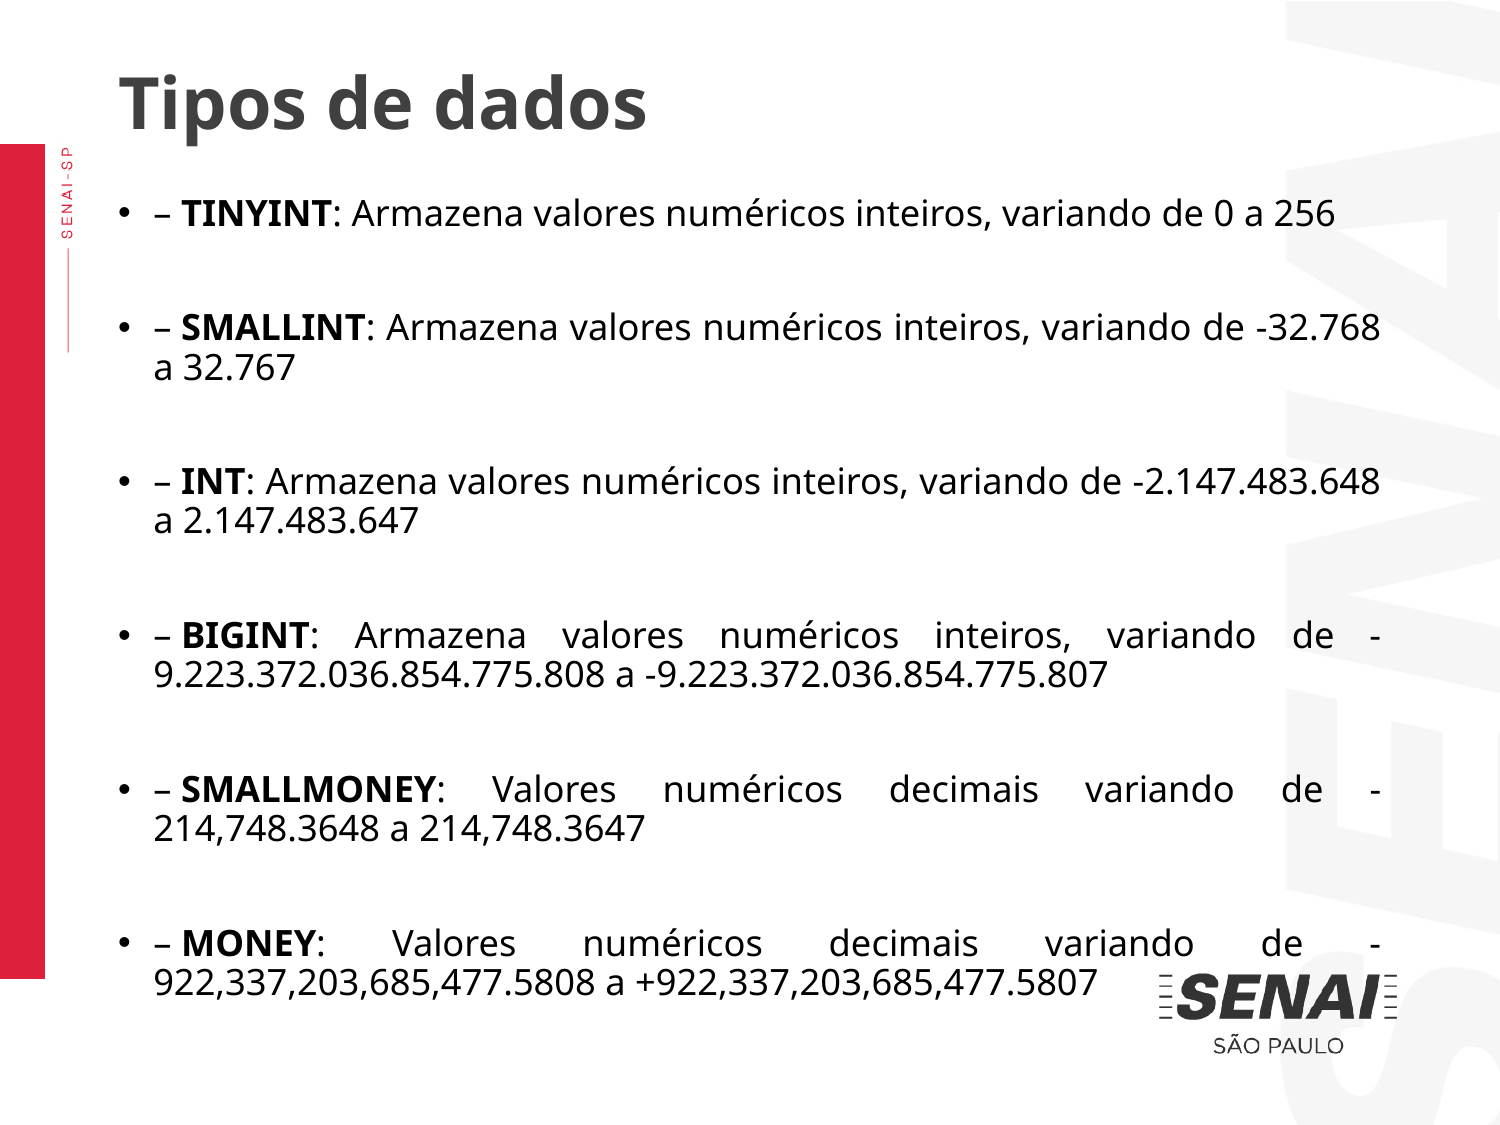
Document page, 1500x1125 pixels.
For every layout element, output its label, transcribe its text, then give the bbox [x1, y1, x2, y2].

list Tipos de dados [103, 59, 1397, 153]
picture [0, 0, 1500, 1125]
list – TINYINT: Armazena valores numéricos inteiros, variando de 0 a 256 – SMALLINT: Armazena valores numéricos inteiros, variando de -32.768 a 32.767 – INT: Armazena valores numéricos inteiros, variando de -2.147.483.648 a 2.147.483.647 – BIGINT: Armazena valores numéricos inteiros, variando de -9.223.372.036.854.775.808 a -9.223.372.036.854.775.807 – SMALLMONEY: Valores numéricos decimais variando de -214,748.3648 a 214,748.3647 – MONEY: Valores numéricos decimais variando de -922,337,203,685,477.5808 a +922,337,203,685,477.5807 [103, 187, 1397, 1014]
